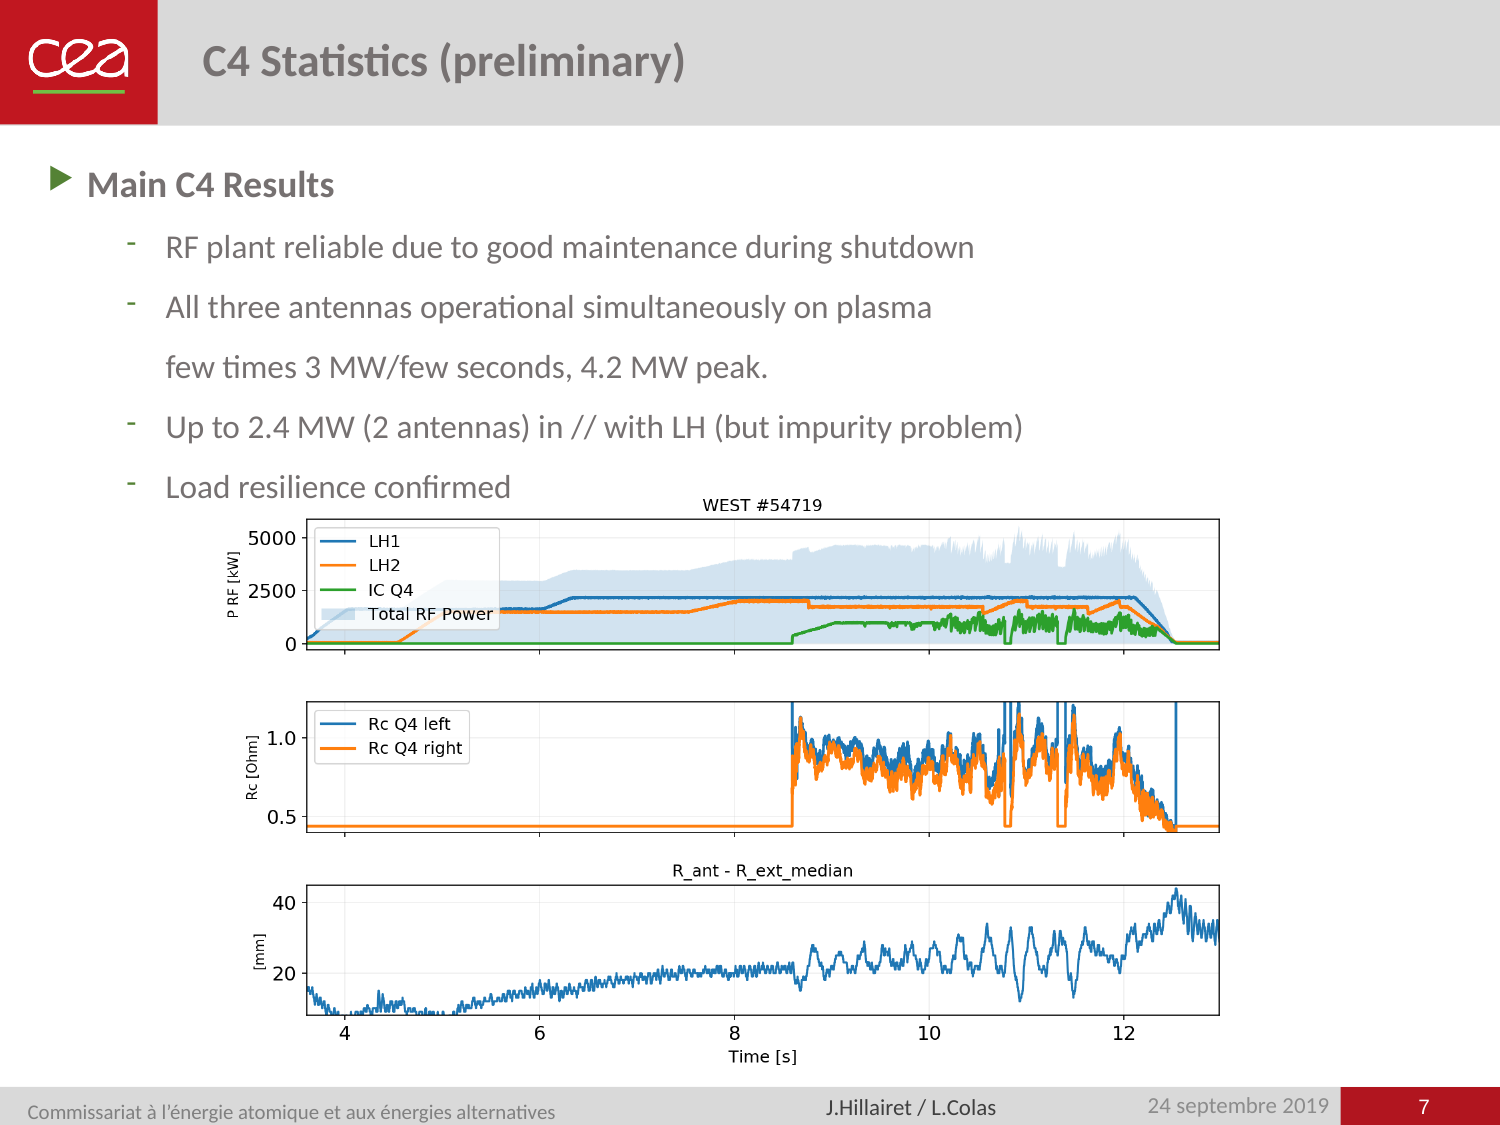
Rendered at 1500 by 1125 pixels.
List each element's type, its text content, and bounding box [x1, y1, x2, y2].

title C4 Statistics (preliminary) [181, 32, 903, 95]
list Main C4 Results RF plant reliable due to good maintenance during shutdown All three antennas operational simultaneously on plasma few times 3 MW/few seconds, 4.2 MW peak. Up to 2.4 MW (2 antennas) in // with LH (but impurity problem) Load resilience confirmed [26, 149, 1279, 646]
picture [146, 473, 1244, 1077]
slide_number 7 [1372, 1093, 1476, 1119]
picture [27, 36, 129, 94]
